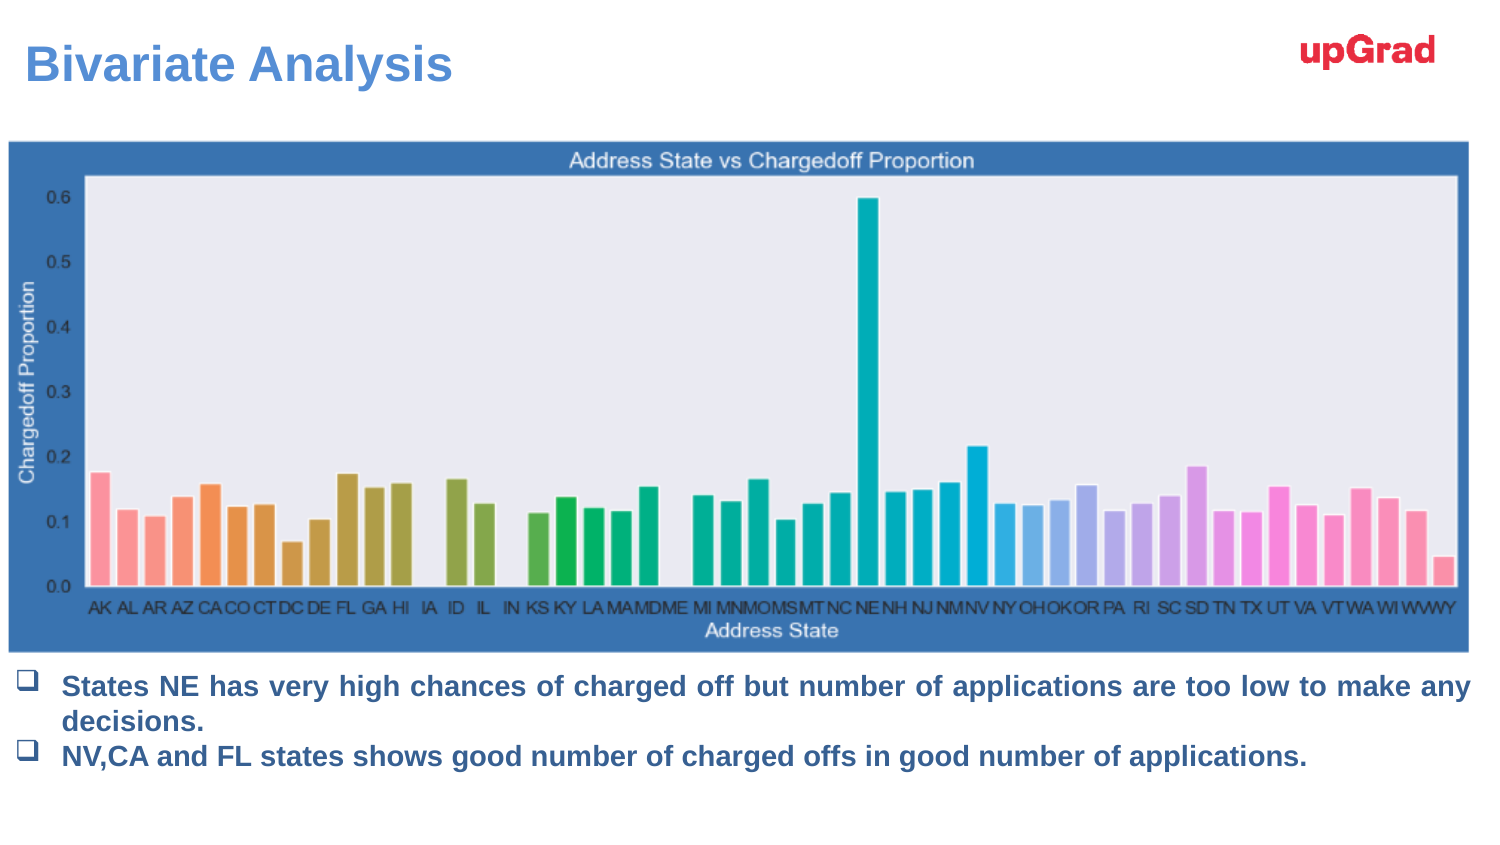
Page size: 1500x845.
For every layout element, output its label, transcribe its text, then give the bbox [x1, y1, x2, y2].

picture [1300, 34, 1435, 70]
title Bivariate Analysis [24, 28, 869, 134]
picture [0, 135, 1476, 661]
text_box States NE has very high chances of charged off but number of applications are too low to make any decisions. NV,CA and FL states shows good number of charged offs in good number of applications. [0, 659, 1488, 780]
